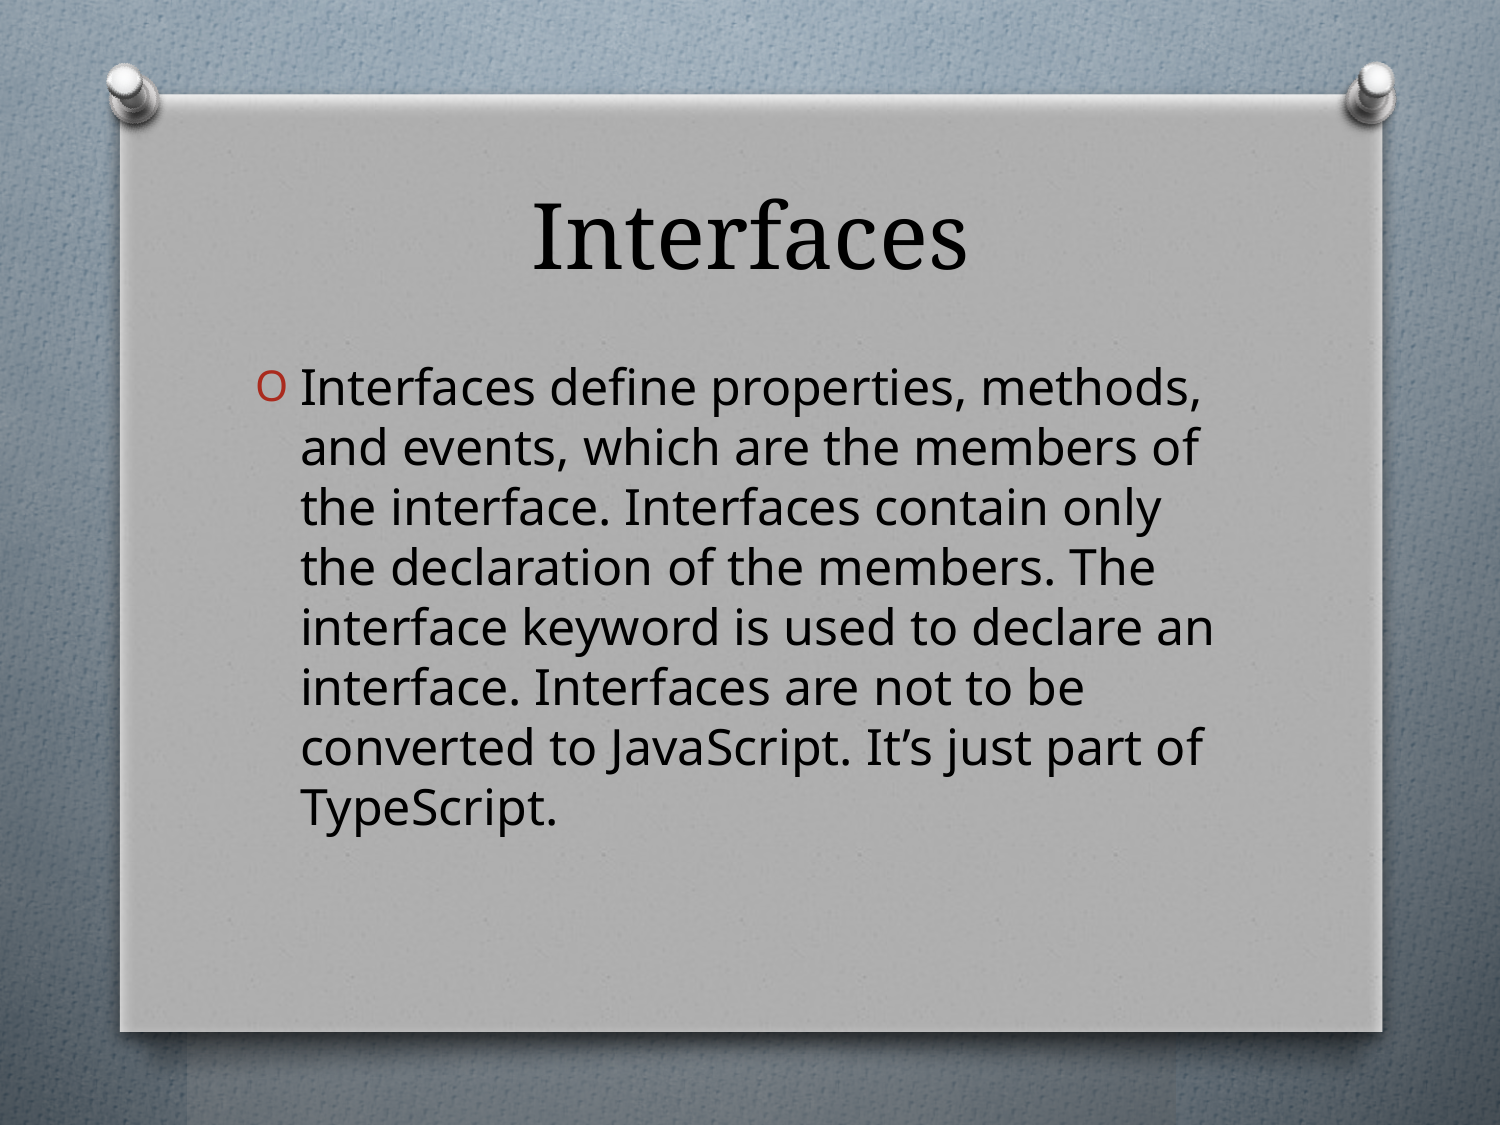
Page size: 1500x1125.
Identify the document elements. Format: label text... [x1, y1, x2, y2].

picture [75, 29, 198, 153]
picture [1317, 35, 1439, 156]
title Interfaces [179, 134, 1323, 332]
list Interfaces define properties, methods, and events, which are the members of the interface. Interfaces contain only the declaration of the members. The interface keyword is used to declare an interface. Interfaces are not to be converted to JavaScript. It’s just part of TypeScript. [240, 347, 1257, 939]
